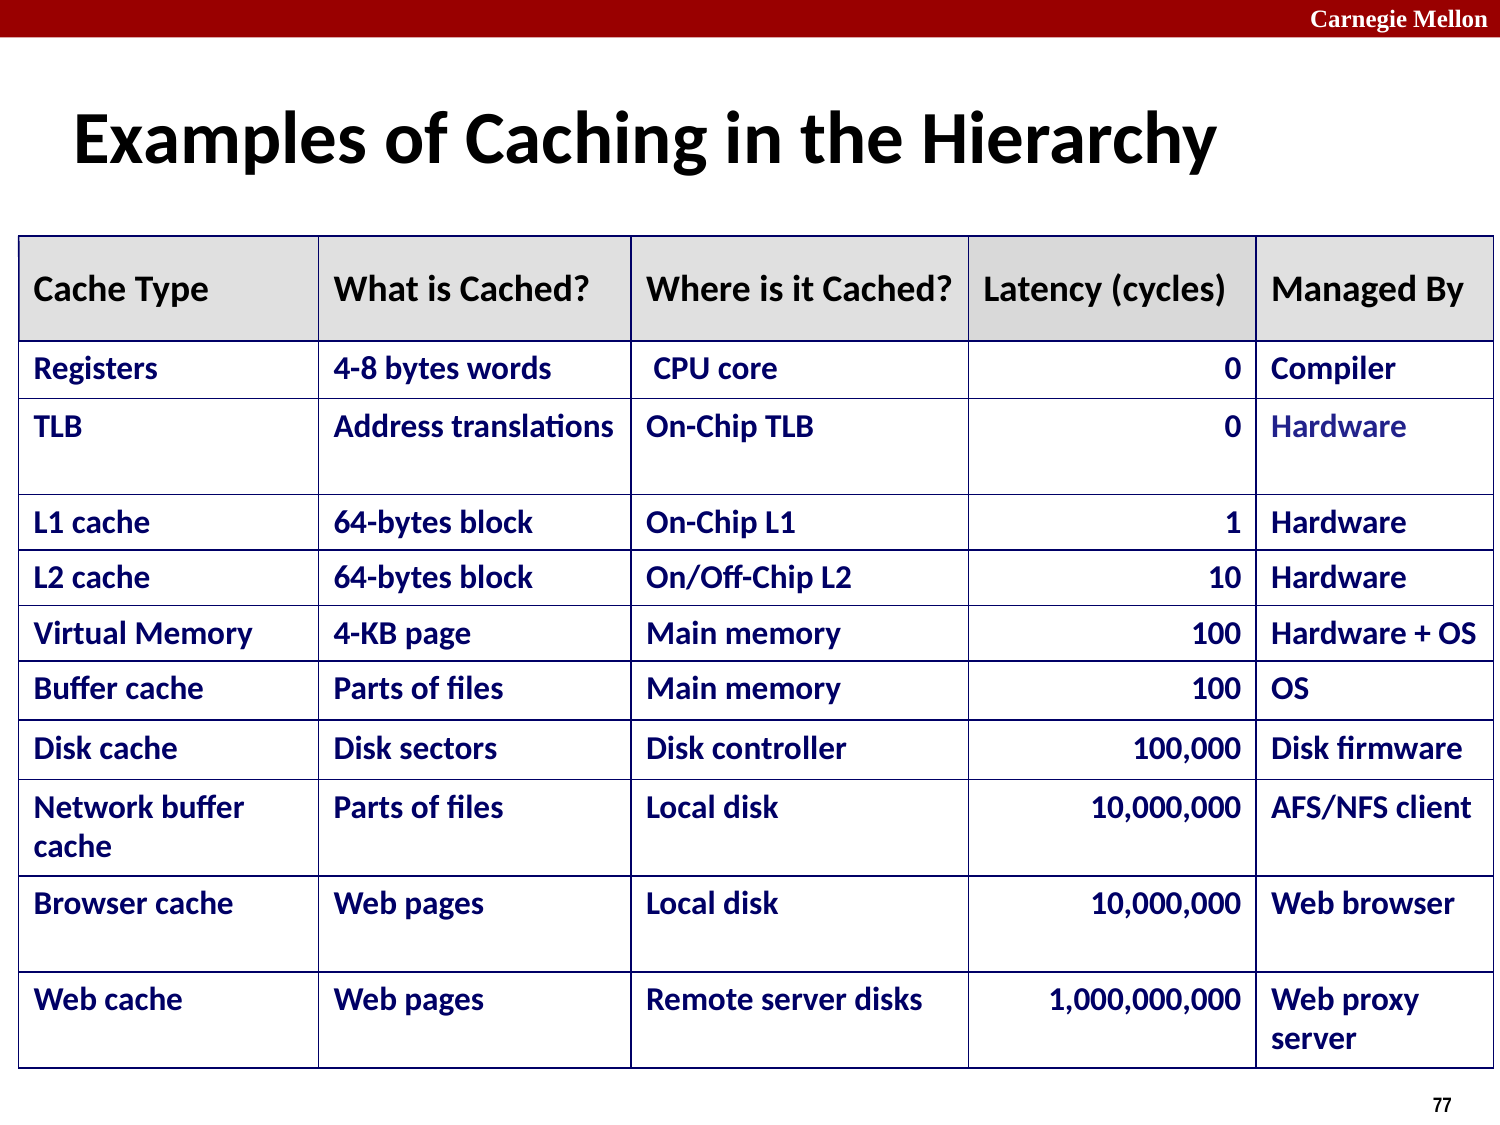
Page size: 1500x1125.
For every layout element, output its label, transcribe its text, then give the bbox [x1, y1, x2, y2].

text_box Main memory [631, 661, 969, 720]
text_box 64-bytes block [318, 494, 631, 550]
text_box Where is it Cached? [631, 235, 969, 341]
text_box L2 cache [18, 550, 318, 606]
text_box Web cache [18, 971, 318, 1068]
text_box 100 [969, 661, 1257, 720]
text_box On-Chip L1 [631, 494, 969, 549]
text_box Disk cache [18, 720, 318, 780]
text_box Parts of files [318, 780, 631, 876]
text_box Web pages [318, 971, 631, 1068]
text_box Latency (cycles) [969, 235, 1257, 341]
text_box 10,000,000 [969, 780, 1257, 876]
text_box 10,000,000 [969, 876, 1257, 971]
text_box Main memory [631, 605, 969, 661]
text_box 0 [969, 341, 1257, 399]
text_box Address translations [319, 399, 632, 494]
text_box Compiler [1257, 341, 1494, 399]
text_box 10 [969, 549, 1257, 605]
text_box Remote server disks [631, 971, 969, 1068]
text_box Browser cache [18, 876, 319, 971]
text_box 0 [969, 399, 1257, 494]
text_box 4-8 bytes words [318, 341, 631, 399]
title Examples of Caching in the Hierarchy [58, 71, 1305, 197]
text_box Disk firmware [1256, 720, 1494, 780]
text_box Local disk [631, 780, 969, 876]
text_box Virtual Memory [18, 606, 318, 661]
text_box Parts of files [318, 661, 631, 720]
text_box 4-KB page [318, 606, 631, 661]
text_box 1,000,000,000 [969, 971, 1257, 1068]
text_box TLB [18, 399, 319, 494]
text_box Hardware [1257, 549, 1494, 605]
text_box Web pages [319, 876, 632, 971]
text_box Disk controller [631, 720, 968, 780]
text_box Hardware [1257, 494, 1494, 549]
text_box Hardware [1257, 399, 1494, 494]
text_box On/Off-Chip L2 [631, 549, 969, 605]
text_box Buffer cache [18, 661, 318, 720]
text_box AFS/NFS client [1257, 780, 1494, 876]
text_box Local disk [632, 876, 969, 971]
text_box On-Chip TLB [632, 399, 969, 494]
text_box 100,000 [968, 720, 1256, 780]
text_box What is Cached? [318, 235, 631, 341]
text_box Managed By [1257, 235, 1494, 341]
text_box 1 [969, 494, 1257, 549]
text_box Web proxy server [1257, 971, 1494, 1068]
text_box Disk sectors [318, 720, 631, 780]
text_box Web browser [1257, 876, 1494, 971]
text_box 100 [969, 605, 1257, 661]
text_box L1 cache [18, 494, 318, 550]
text_box OS [1257, 661, 1494, 720]
text_box Cache Type [19, 235, 318, 341]
text_box Network buffer cache [18, 780, 318, 876]
text_box Registers [18, 341, 318, 399]
text_box Hardware + OS [1257, 605, 1494, 661]
text_box CPU core [631, 341, 969, 399]
text_box 64-bytes block [318, 550, 631, 606]
